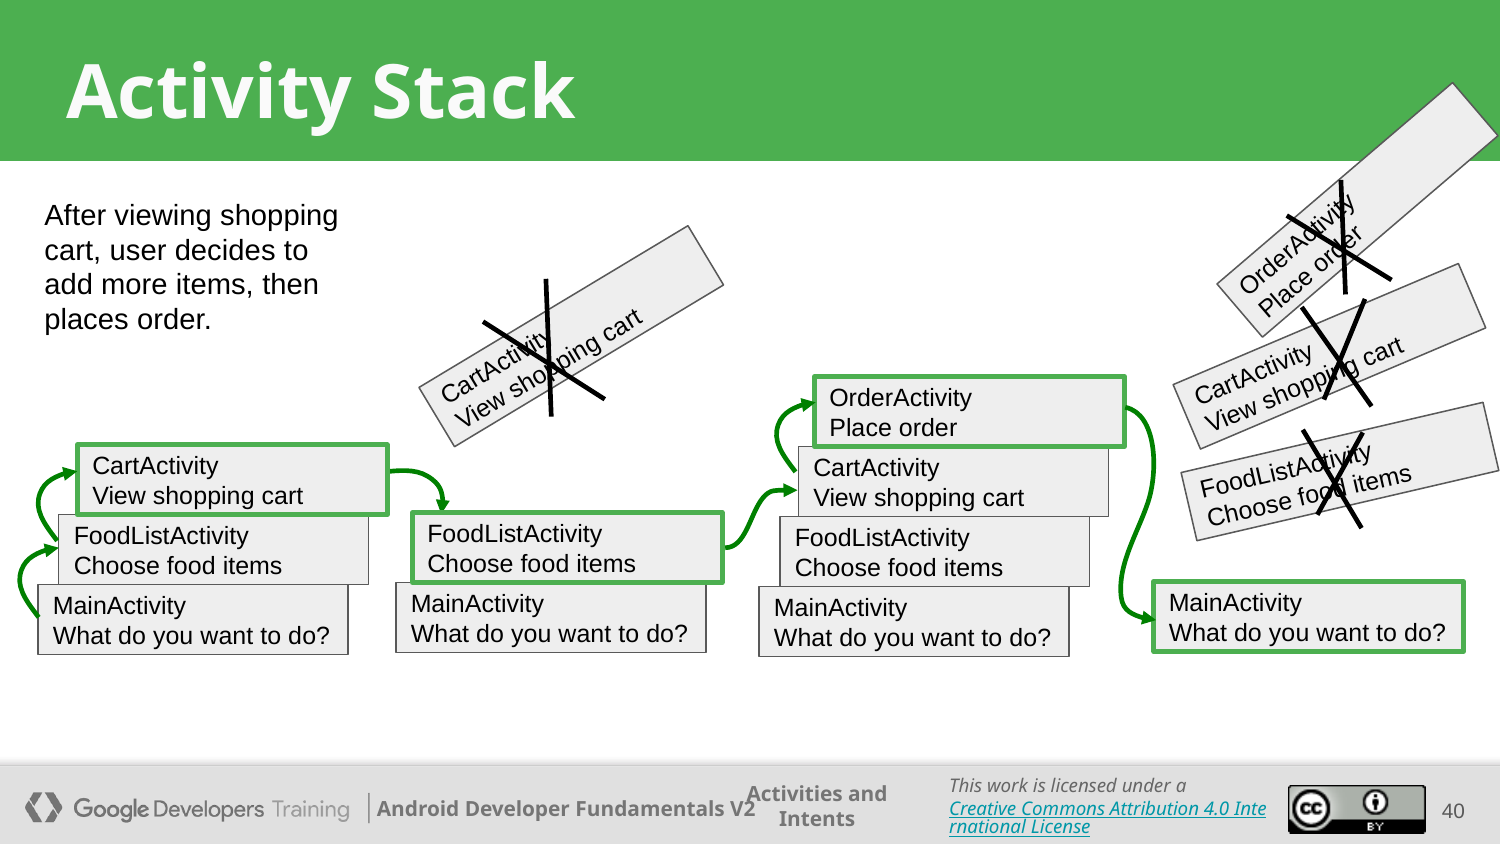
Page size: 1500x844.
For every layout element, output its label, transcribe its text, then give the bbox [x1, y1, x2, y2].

text_box [776, 398, 816, 472]
text_box FoodListActivity Choose food items [1388, 402, 1499, 496]
text_box [19, 543, 59, 618]
text_box OrderActivity Place order [1217, 229, 1283, 338]
text_box [38, 467, 78, 541]
text_box [1120, 407, 1157, 625]
slide_number ‹#› [1389, 777, 1480, 842]
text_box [1285, 424, 1388, 519]
text_box CartActivity View shopping cart [798, 446, 1109, 517]
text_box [482, 278, 605, 417]
text_box FoodListActivity Choose food items [412, 512, 723, 583]
text_box OrderActivity Place order [814, 376, 1125, 447]
picture [0, 161, 1500, 844]
text_box [388, 470, 450, 512]
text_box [1288, 293, 1394, 403]
title Activity Stack [51, 28, 1449, 122]
text_box After viewing shopping cart, user decides to add more items, then places order. [29, 180, 378, 347]
text_box MainActivity What do you want to do? [1153, 581, 1464, 652]
text_box MainActivity What do you want to do? [37, 584, 348, 655]
text_box CartActivity View shopping cart [77, 444, 388, 515]
text_box CartActivity View shopping cart [1397, 263, 1486, 365]
text_box [725, 483, 798, 548]
text_box MainActivity What do you want to do? [758, 586, 1069, 657]
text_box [1286, 179, 1392, 293]
text_box CartActivity View shopping cart [418, 352, 491, 447]
text_box CartActivity View shopping cart [1173, 337, 1293, 450]
text_box MainActivity What do you want to do? [395, 582, 706, 653]
text_box FoodListActivity Choose food items [779, 516, 1090, 587]
text_box FoodListActivity Choose food items [1181, 449, 1281, 541]
text_box OrderActivity Place order [1340, 82, 1499, 223]
text_box FoodListActivity Choose food items [58, 514, 369, 585]
text_box CartActivity View shopping cart [602, 225, 724, 354]
